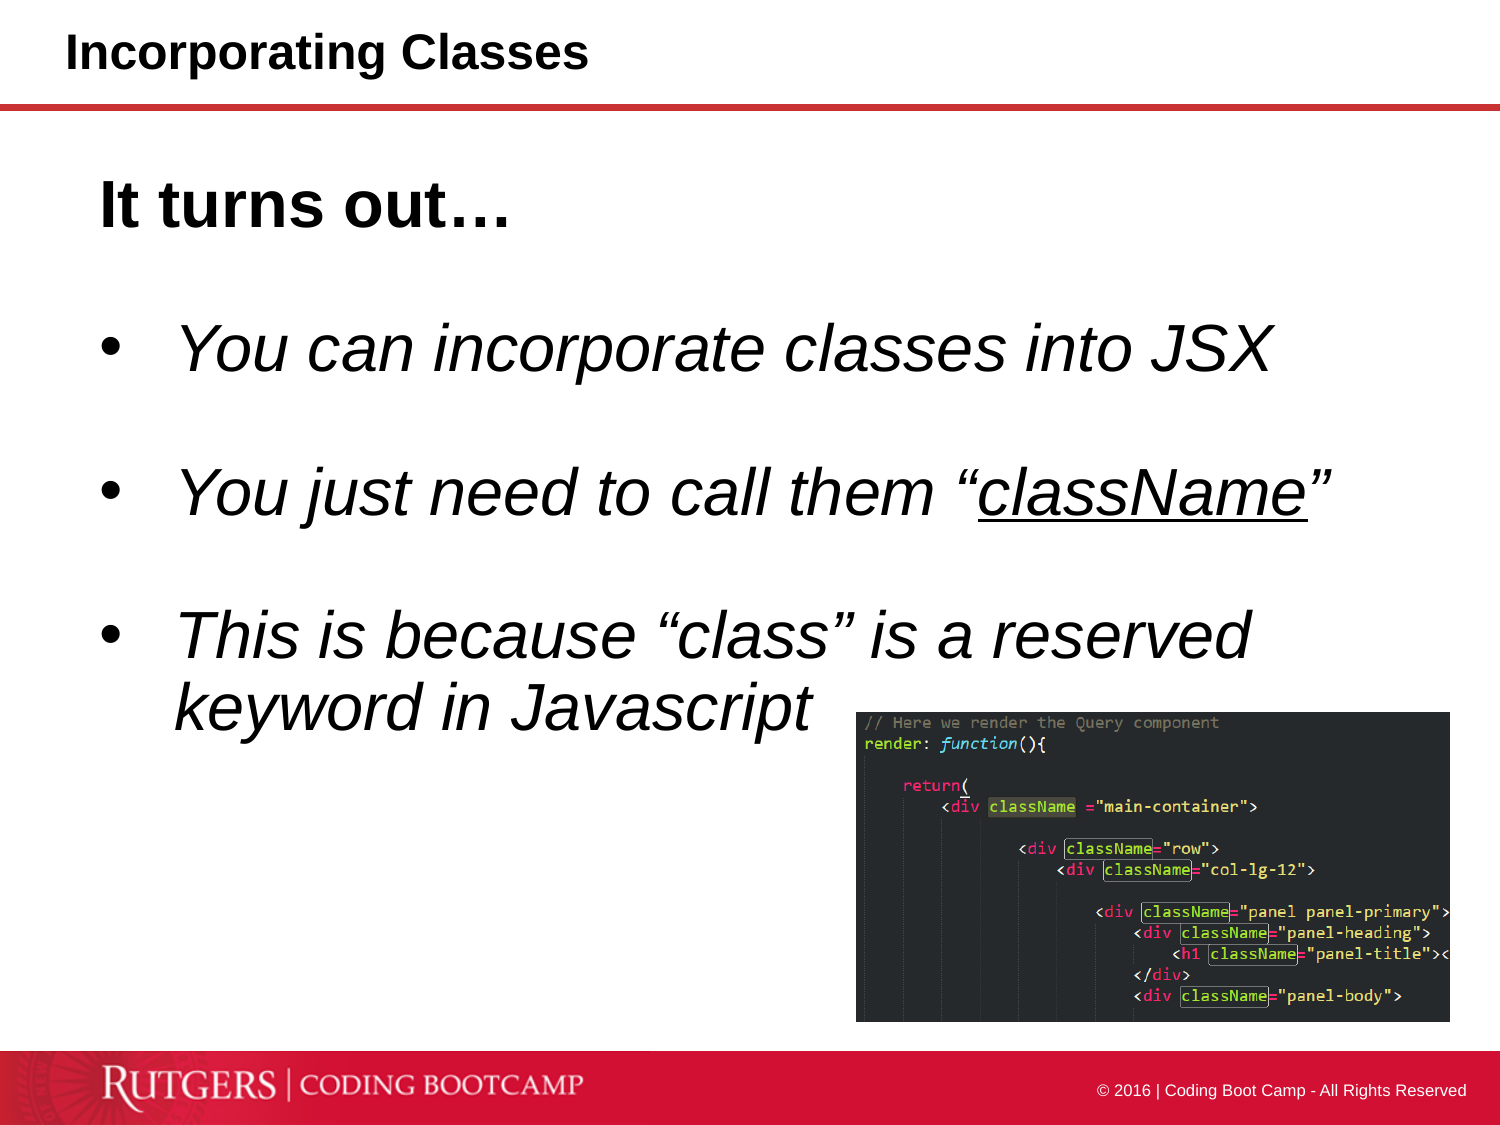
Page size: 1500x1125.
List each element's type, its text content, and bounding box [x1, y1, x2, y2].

text_box It turns out… You can incorporate classes into JSX You just need to call them “className” This is because “class” is a reserved keyword in Javascript [47, 162, 1456, 400]
picture [855, 712, 1450, 1022]
picture [0, 1051, 650, 1125]
title Incorporating Classes [50, 0, 948, 108]
